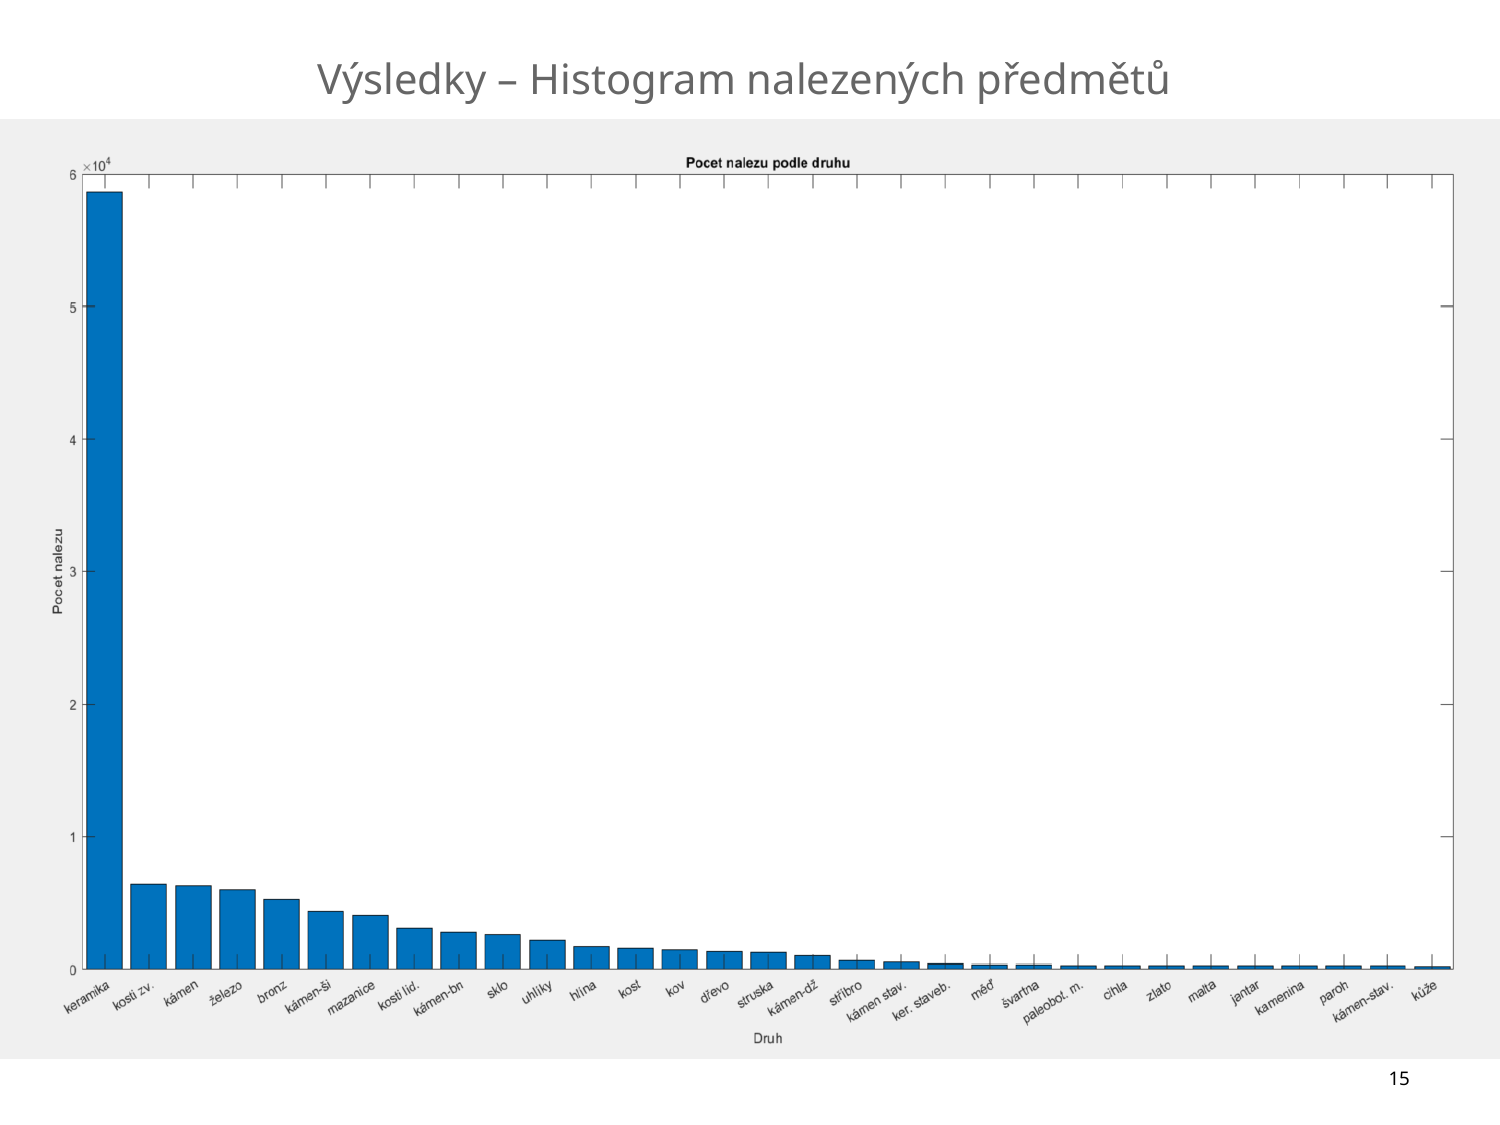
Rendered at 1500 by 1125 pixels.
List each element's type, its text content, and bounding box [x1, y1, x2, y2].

slide_number 15 [1074, 1066, 1425, 1103]
title Výsledky – Histogram nalezených předmětů [188, 36, 1311, 117]
picture [0, 119, 1500, 1059]
